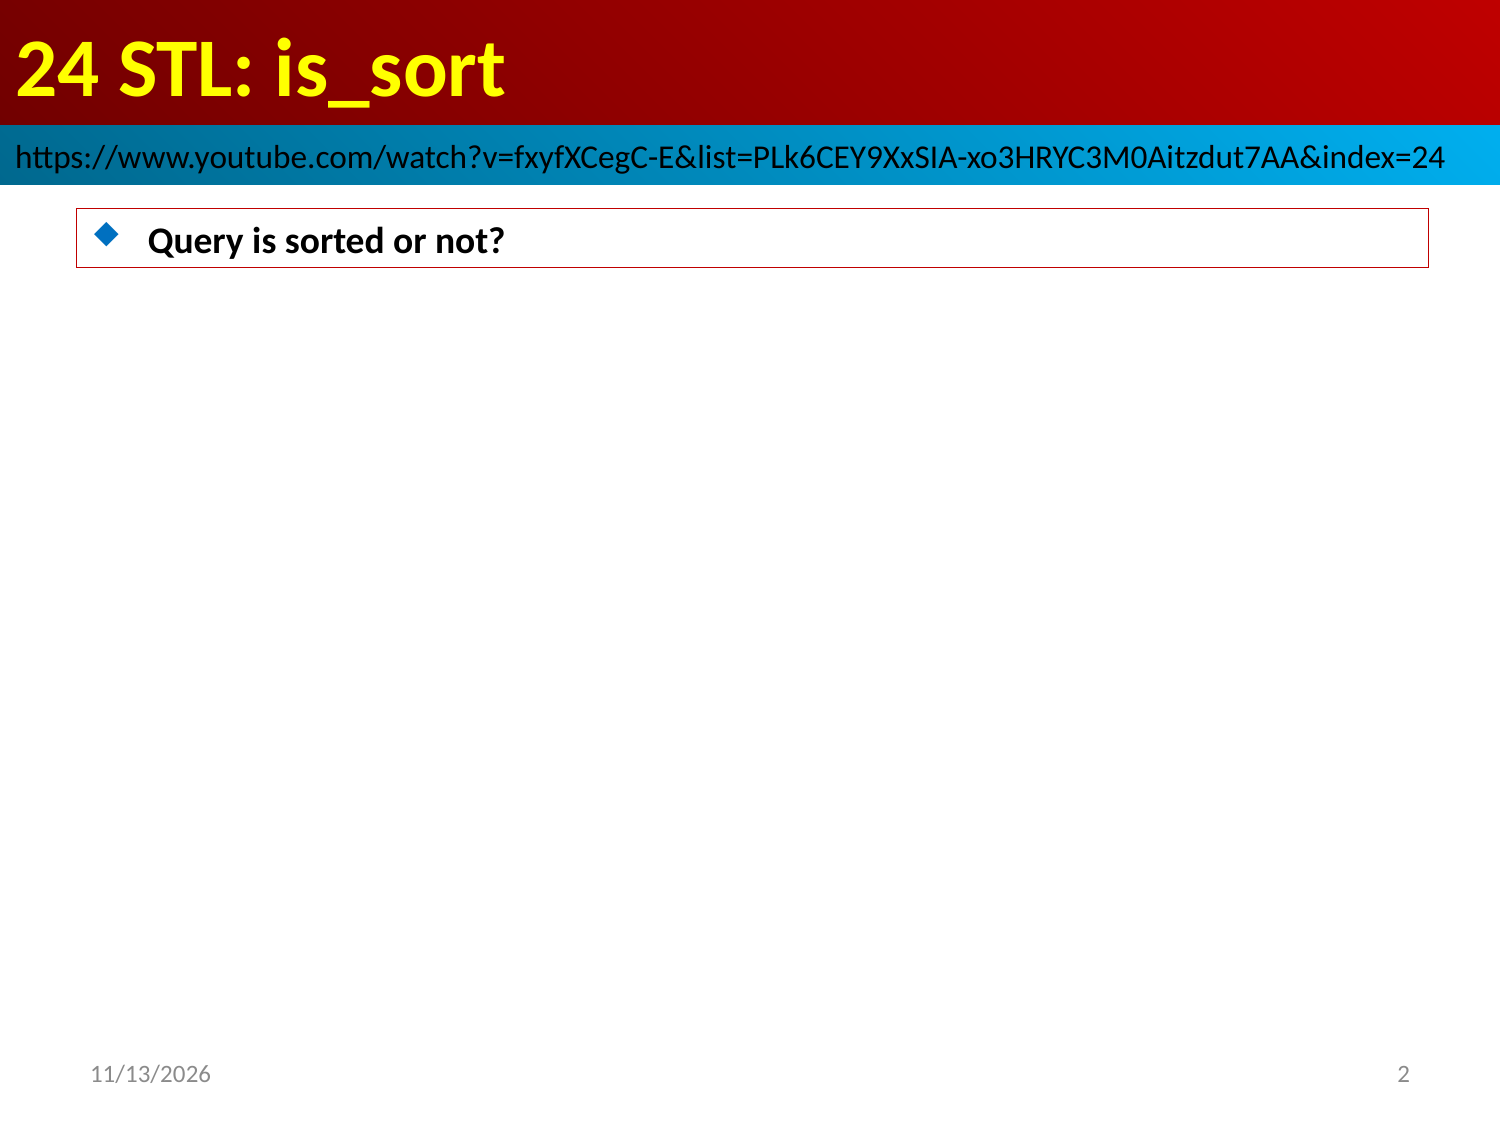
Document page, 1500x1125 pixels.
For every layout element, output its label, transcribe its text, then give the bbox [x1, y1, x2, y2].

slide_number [75, 1042, 425, 1103]
subtitle Query is sorted or not? [76, 208, 1429, 268]
text_box https://www.youtube.com/watch?v=fxyfXCegC-E&list=PLk6CEY9XxSIA-xo3HRYC3M0Aitzdut7AA&index=24 [0, 125, 1500, 185]
title 24 STL: is_sort [0, 0, 1500, 125]
slide_number 2 [1074, 1042, 1425, 1103]
